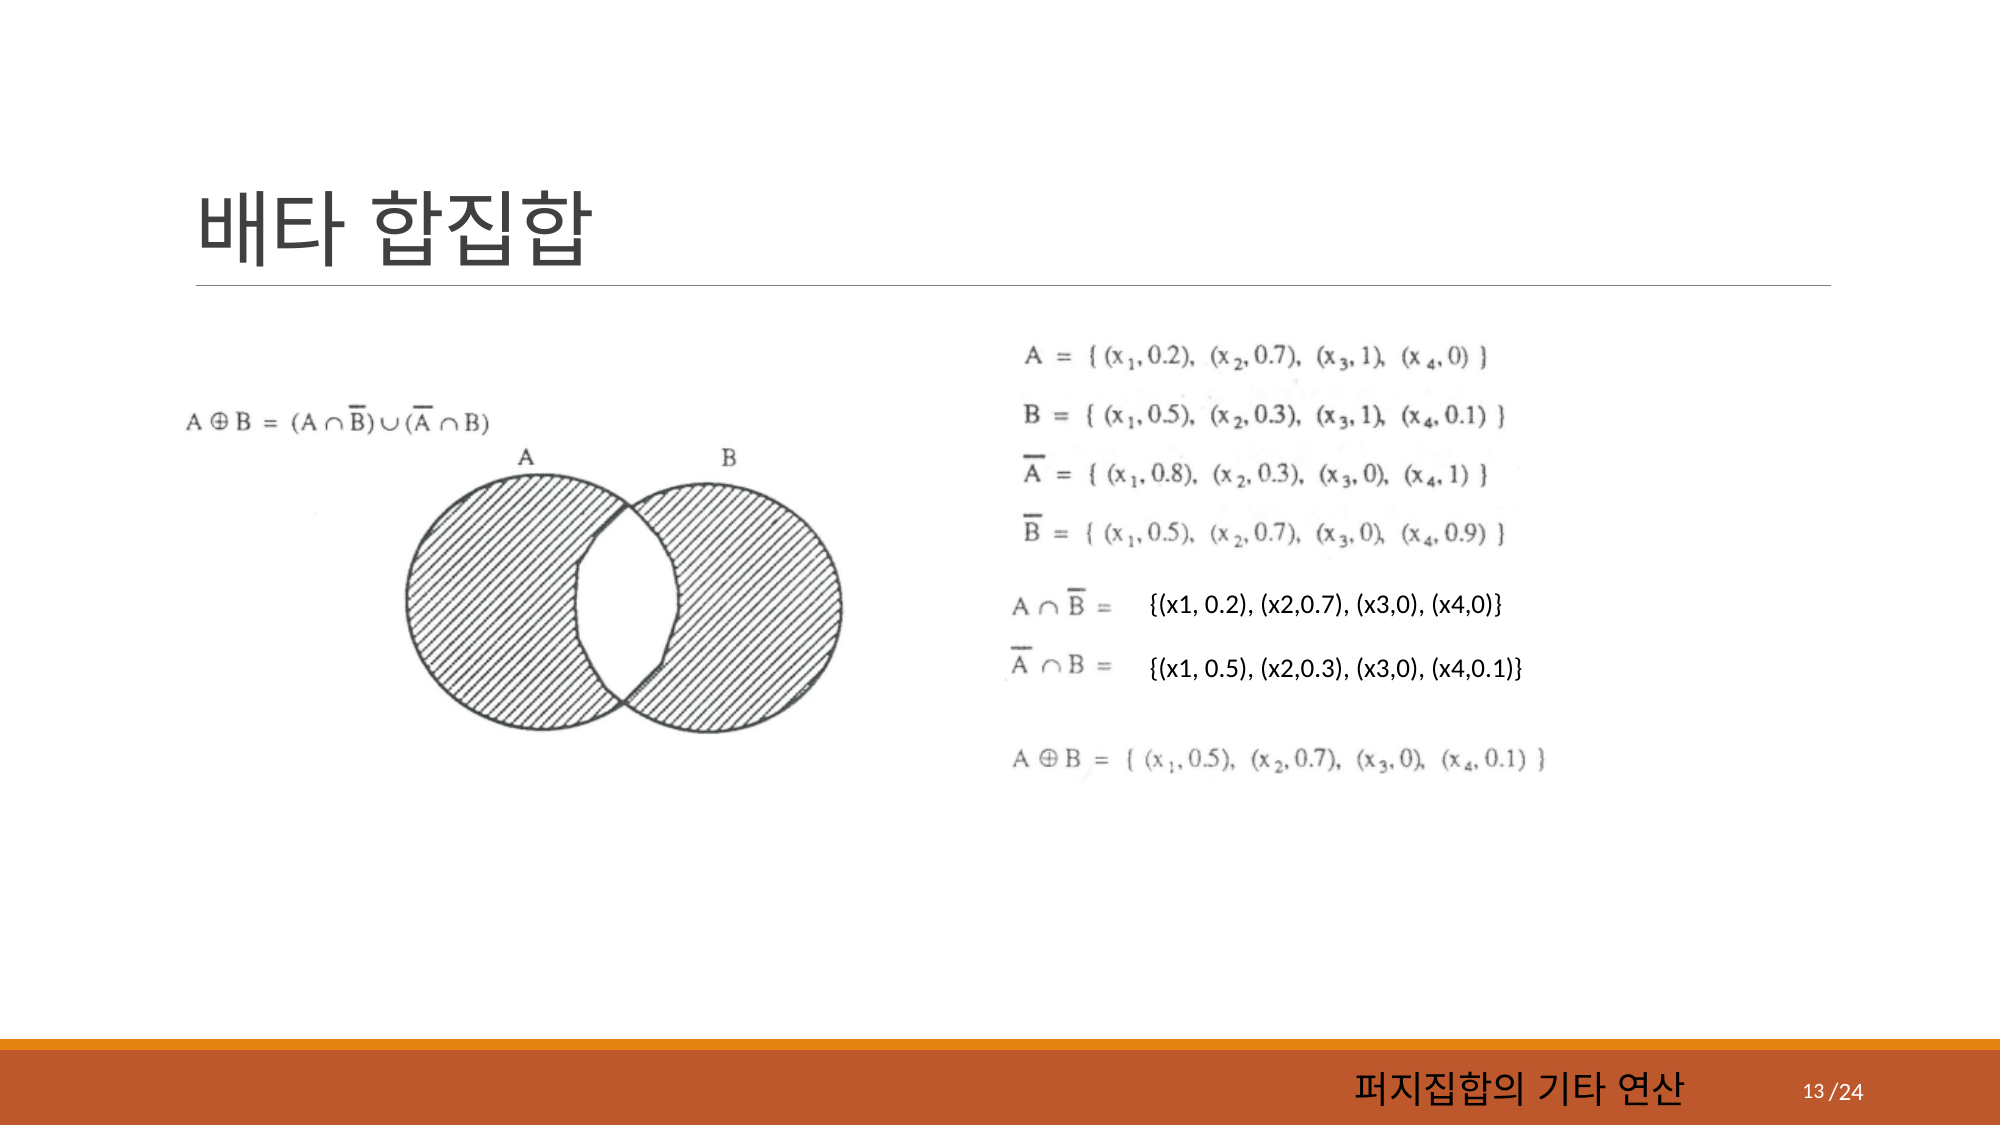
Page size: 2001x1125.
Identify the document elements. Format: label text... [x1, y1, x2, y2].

picture [1004, 582, 1128, 697]
text_box 퍼지집합의 기타 연산 [1339, 1058, 1736, 1119]
picture [1018, 333, 1520, 560]
picture [179, 390, 885, 741]
slide_number 13 [1624, 1059, 1840, 1120]
title 배타 합집합 [180, 47, 1830, 285]
text_box {(x1, 0.2), (x2,0.7), (x3,0), (x4,0)} {(x1, 0.5), (x2,0.3), (x3,0), (x4,0.1)} [1135, 578, 1539, 691]
picture [999, 727, 1576, 783]
